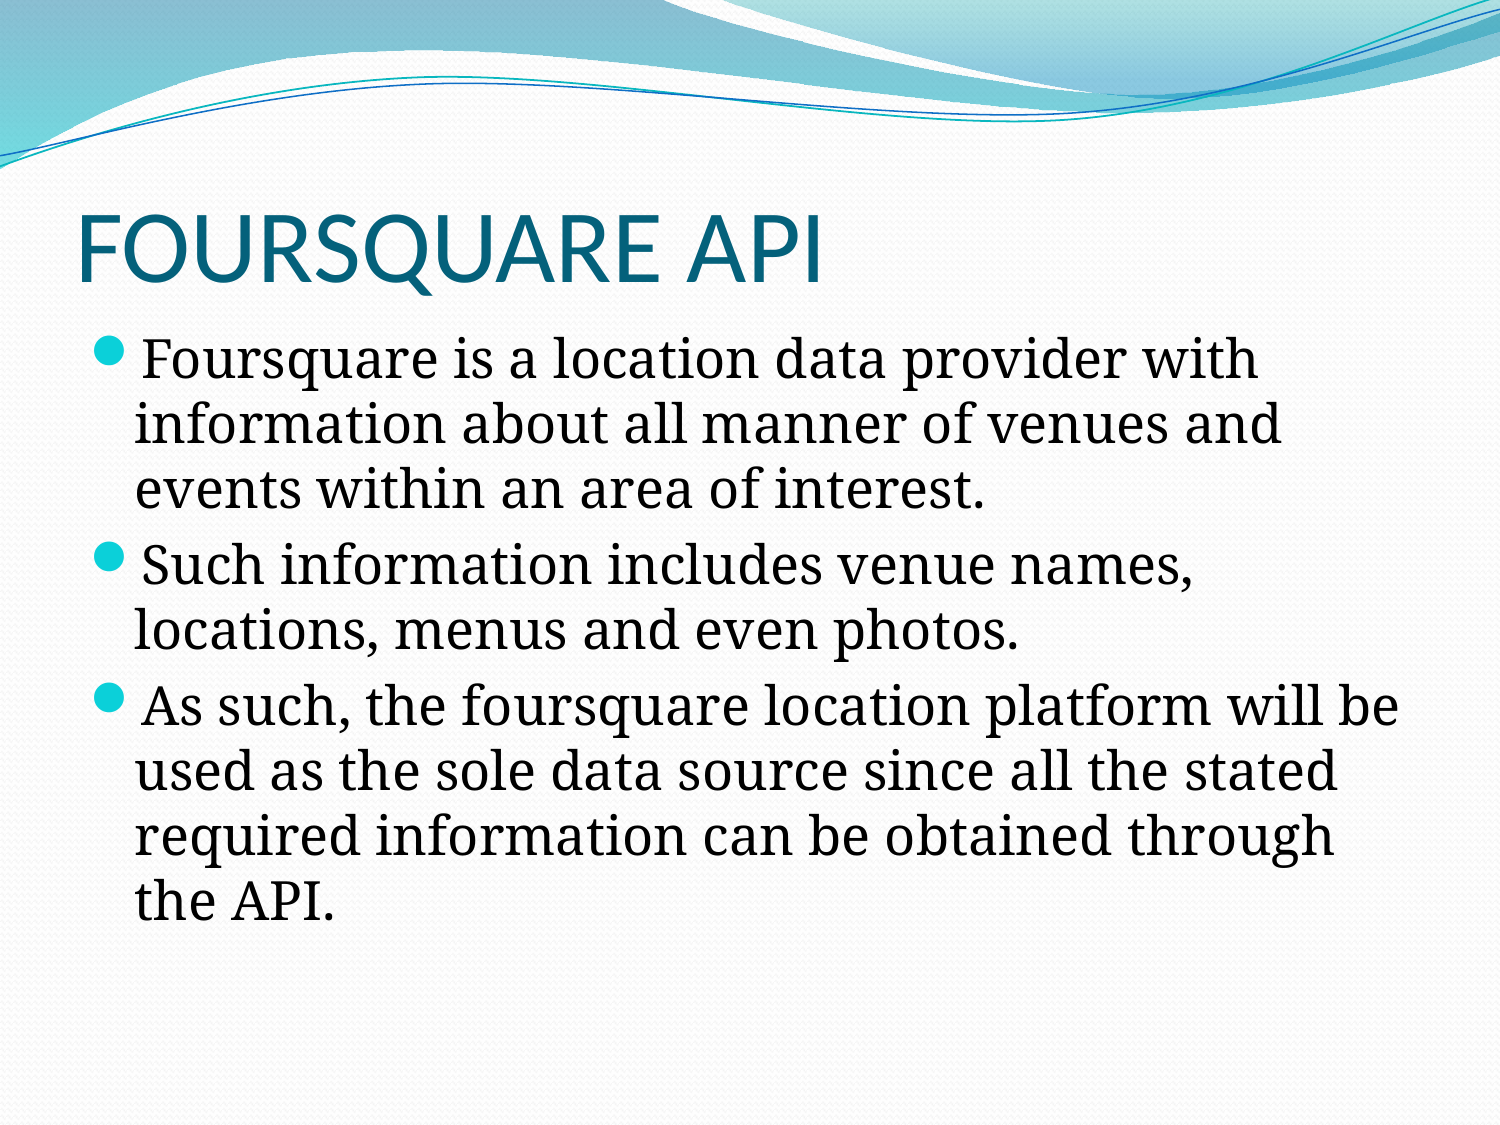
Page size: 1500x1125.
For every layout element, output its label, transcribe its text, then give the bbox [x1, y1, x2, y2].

list Foursquare is a location data provider with information about all manner of venues and events within an area of interest. Such information includes venue names, locations, menus and even photos. As such, the foursquare location platform will be used as the sole data source since all the stated required information can be obtained through the API. [75, 317, 1425, 1038]
title FOURSQUARE API [75, 115, 1425, 303]
